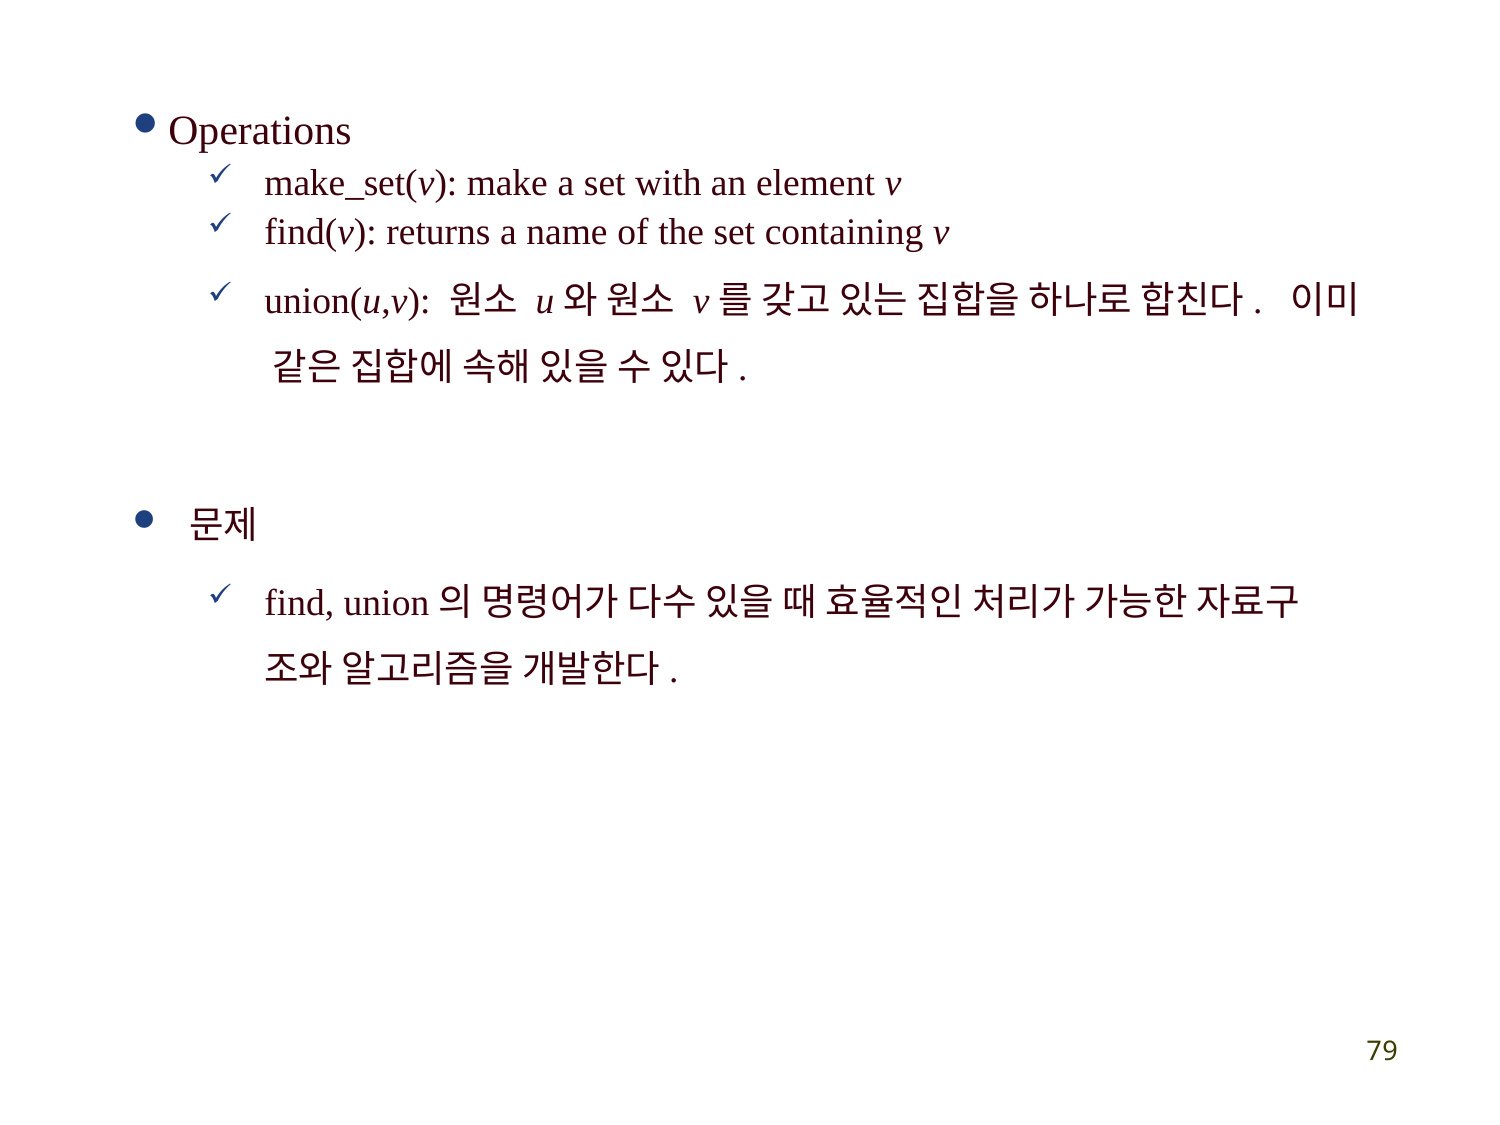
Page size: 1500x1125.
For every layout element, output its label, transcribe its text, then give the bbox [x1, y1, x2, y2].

text_box Operations make_set(v): make a set with an element v find(v): returns a name of the set containing v union(u,v): 원소 u와 원소 v를 갖고 있는 집합을 하나로 합친다. 이미 같은 집합에 속해 있을 수 있다. 문제 find, union의 명령어가 다수 있을 때 효율적인 처리가 가능한 자료구 조와 알고리즘을 개발한다. [130, 95, 1369, 690]
text_box 79 [1364, 1031, 1400, 1067]
